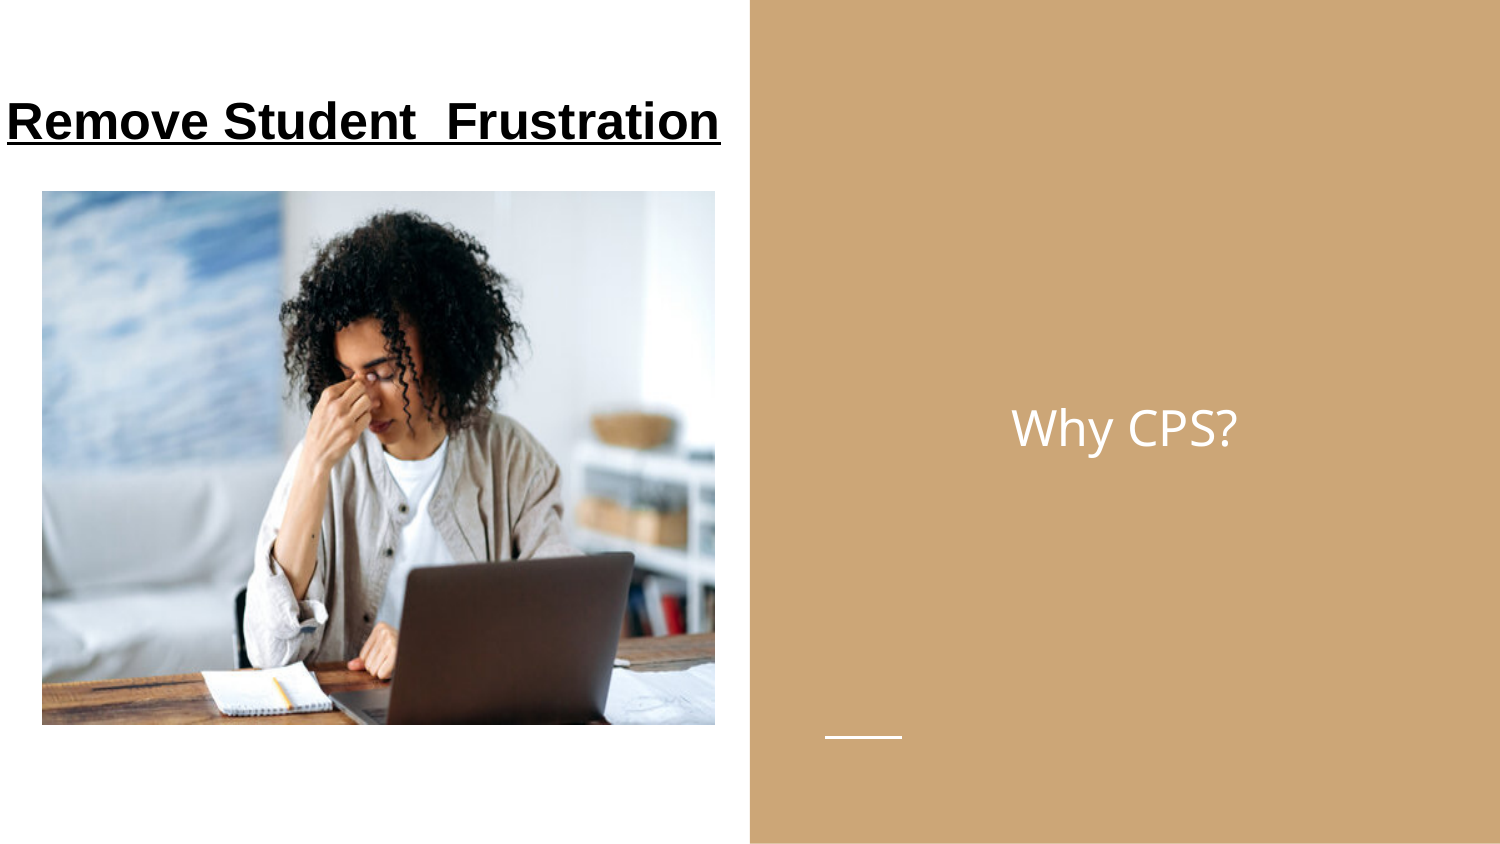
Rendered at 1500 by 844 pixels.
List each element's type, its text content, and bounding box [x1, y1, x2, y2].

picture [42, 191, 715, 726]
text_box Remove Student Frustration [0, 79, 765, 157]
list Why CPS? [810, 118, 1440, 725]
